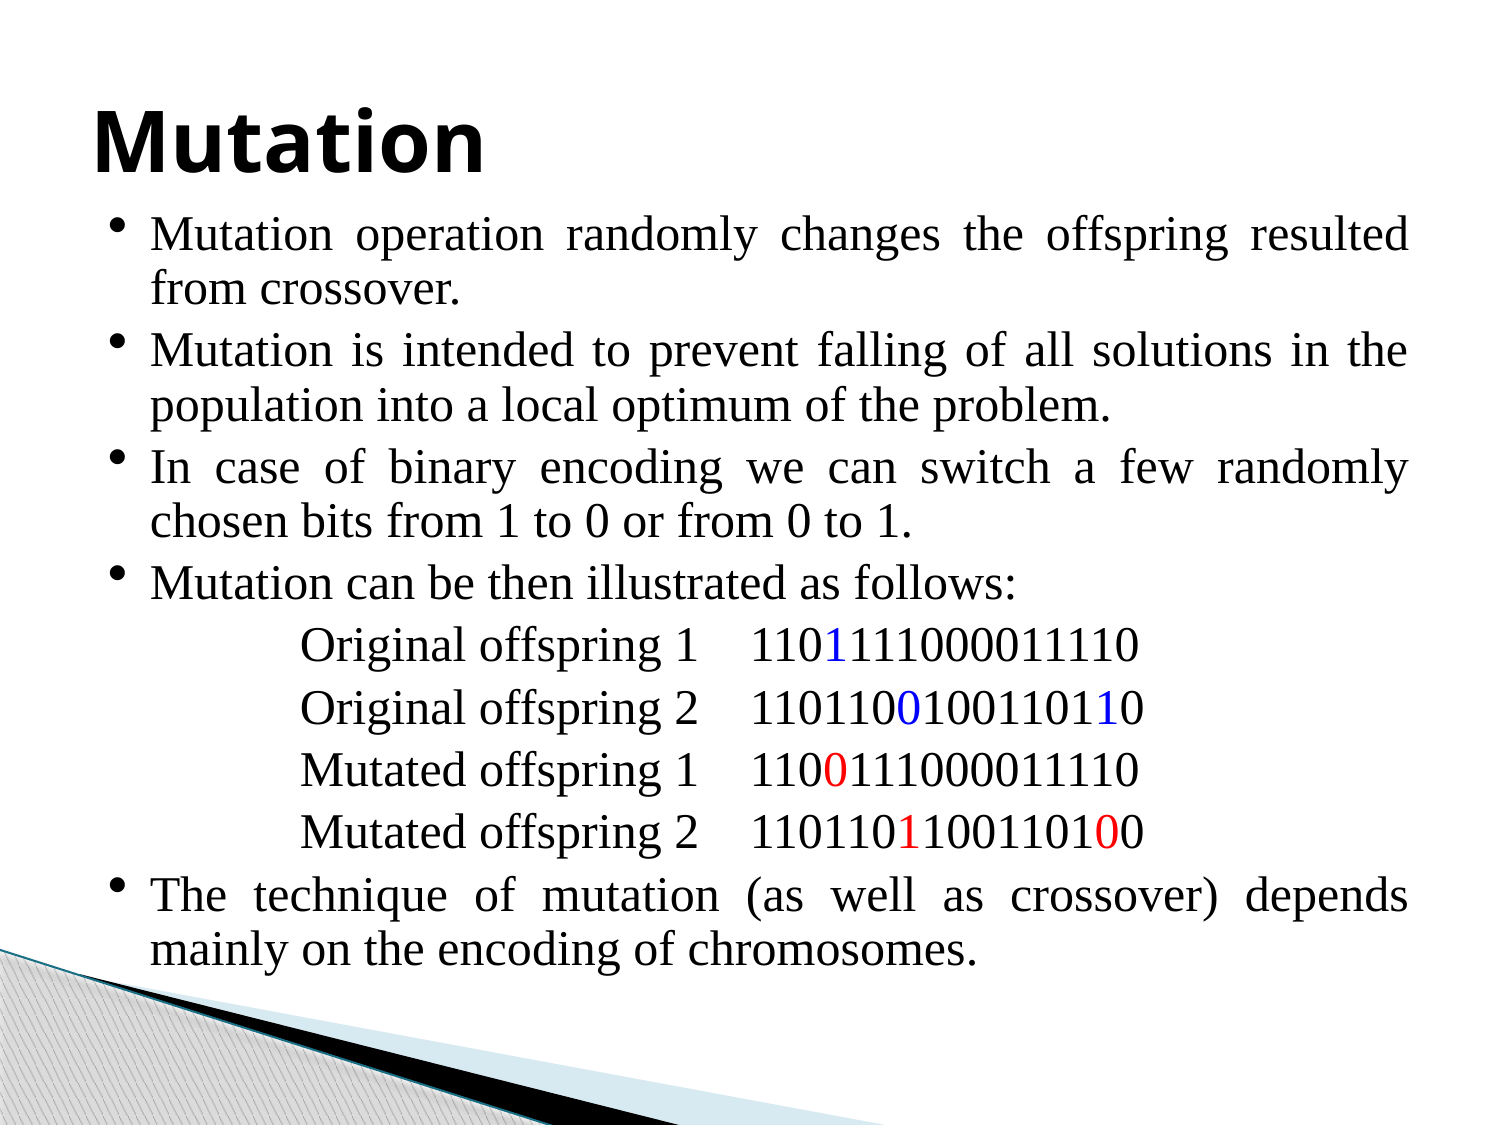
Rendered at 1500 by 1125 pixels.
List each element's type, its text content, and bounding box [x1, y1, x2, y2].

list Mutation operation randomly changes the offspring resulted from crossover. Mutation is intended to prevent falling of all solutions in the population into a local optimum of the problem. In case of binary encoding we can switch a few randomly chosen bits from 1 to 0 or from 0 to 1. Mutation can be then illustrated as follows: Original offspring 1 1101111000011110 Original offspring 2 1101100100110110 Mutated offspring 1 1100111000011110 Mutated offspring 2 1101101100110100 The technique of mutation (as well as crossover) depends mainly on the encoding of chromosomes. [74, 199, 1426, 986]
title Mutation [75, 45, 1425, 199]
